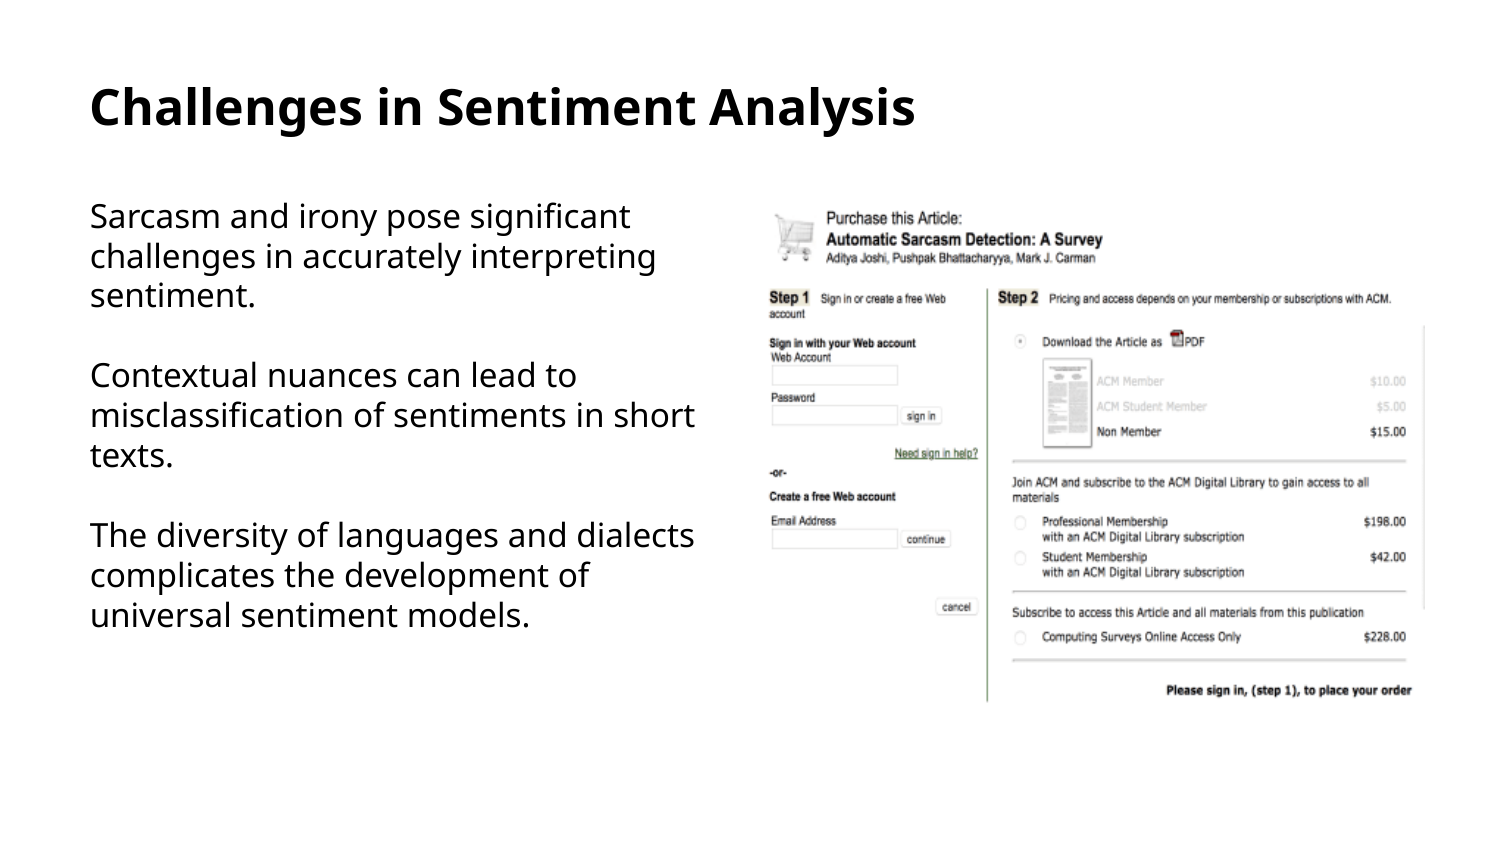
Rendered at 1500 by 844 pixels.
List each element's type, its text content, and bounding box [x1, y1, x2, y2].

text_box Challenges in Sentiment Analysis [74, 37, 1425, 173]
picture [749, 187, 1425, 713]
text_box Sarcasm and irony pose significant challenges in accurately interpreting sentiment. Contextual nuances can lead to misclassification of sentiments in short texts. The diversity of languages and dialects complicates the development of universal sentiment models. [74, 187, 749, 713]
